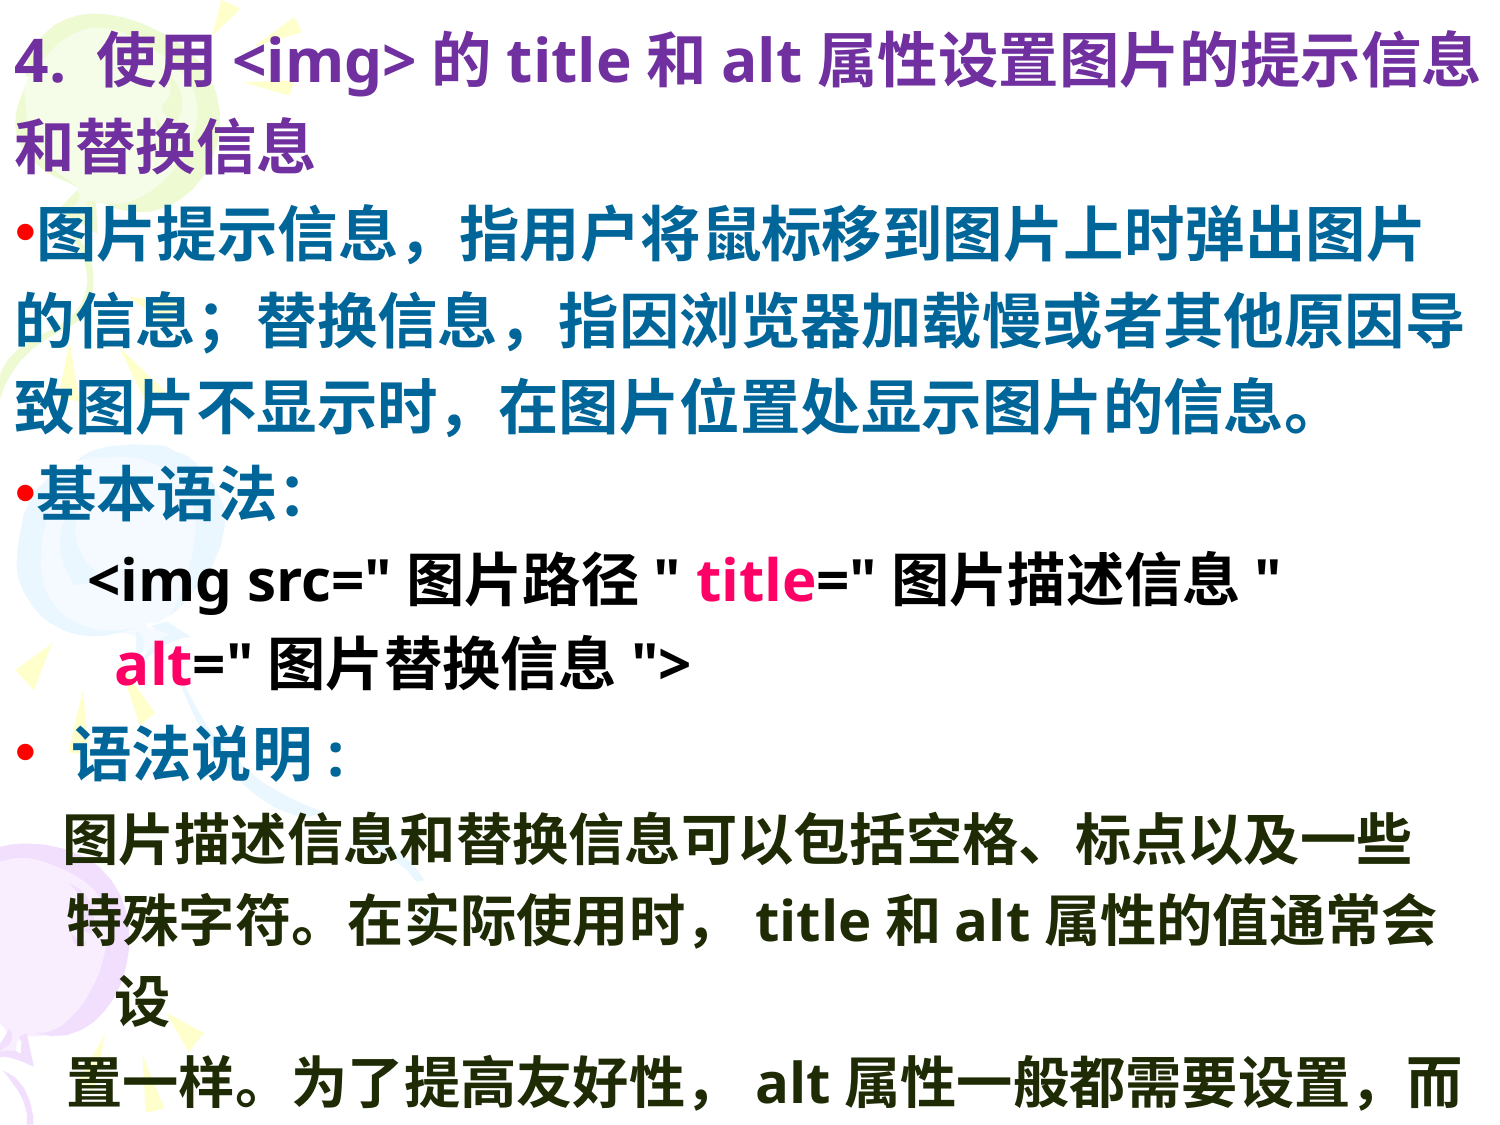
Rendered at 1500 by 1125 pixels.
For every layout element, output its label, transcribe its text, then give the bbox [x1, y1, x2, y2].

list 4. 使用<img>的title和alt属性设置图片的提示信息和替换信息 图片提示信息，指用户将鼠标移到图片上时弹出图片的信息；替换信息，指因浏览器加载慢或者其他原因导致图片不显示时，在图片位置处显示图片的信息。 基本语法： <img src="图片路径" title="图片描述信息" alt="图片替换信息"> 语法说明: 图片描述信息和替换信息可以包括空格、标点以及一些 特殊字符。在实际使用时，title和alt属性的值通常会设 置一样。为了提高友好性，alt属性一般都需要设置，而 title属性可选。 [0, 0, 1500, 1125]
